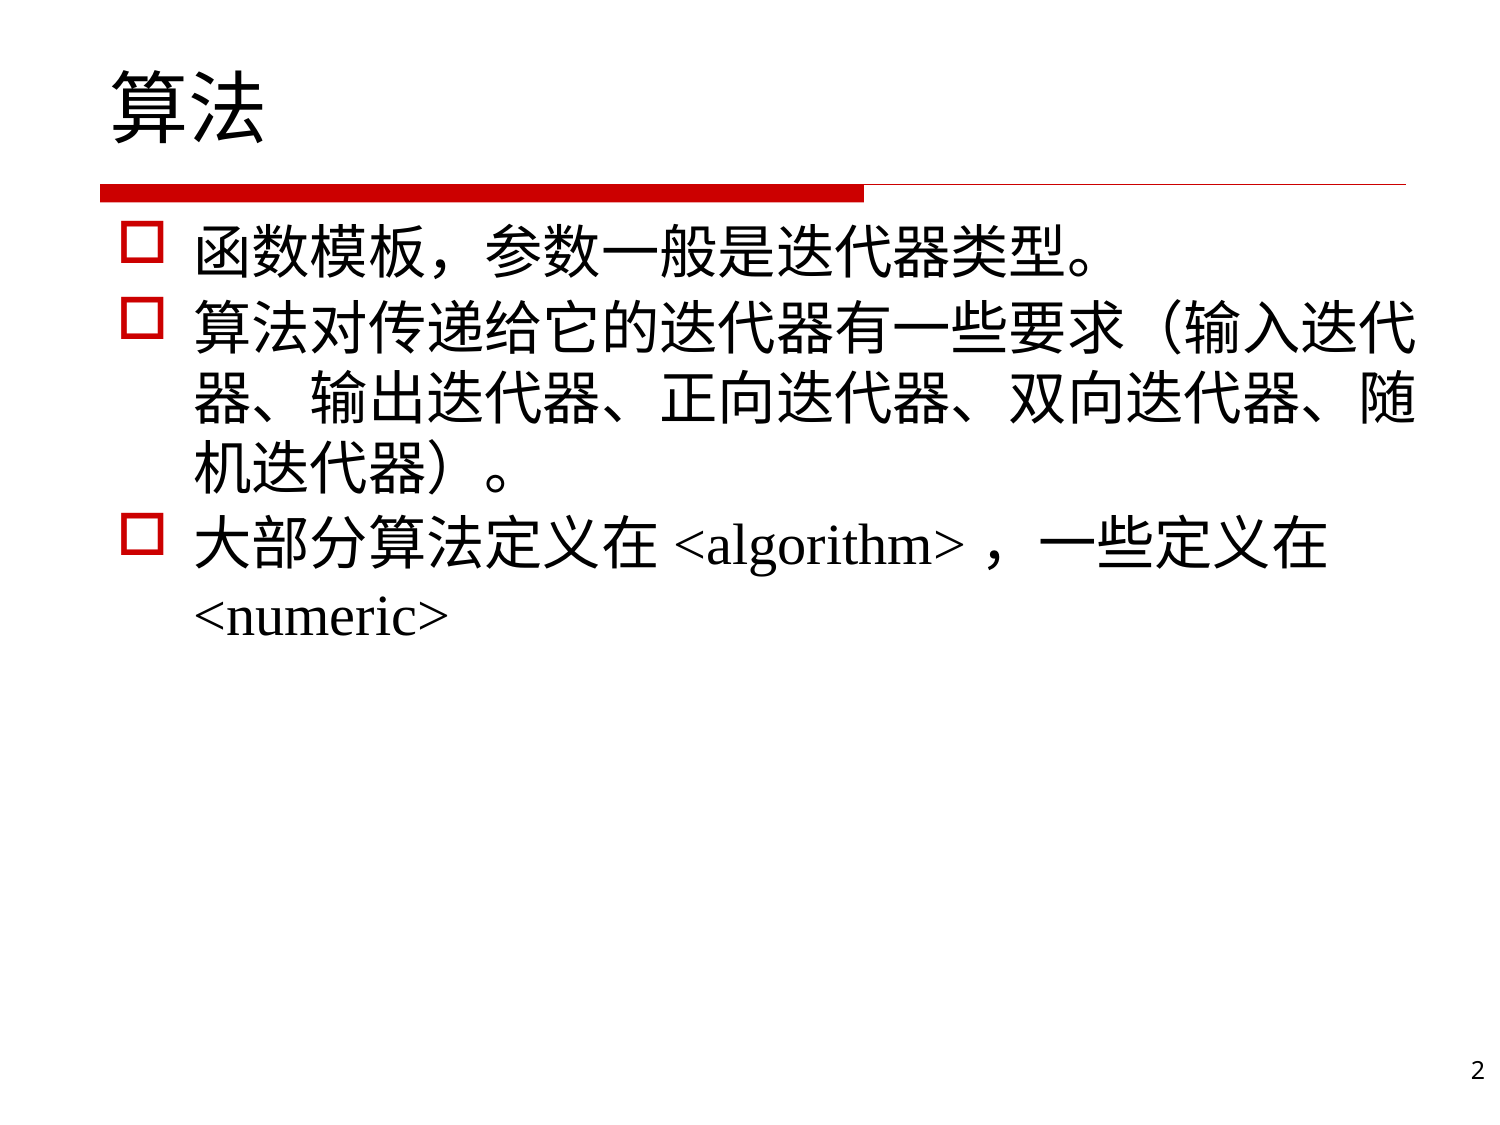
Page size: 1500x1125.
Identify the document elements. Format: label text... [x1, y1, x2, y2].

title 算法 [94, 50, 1407, 161]
list 函数模板，参数一般是迭代器类型。 算法对传递给它的迭代器有一些要求（输入迭代器、输出迭代器、正向迭代器、双向迭代器、随机迭代器）。 大部分算法定义在<algorithm>，一些定义在<numeric> [101, 207, 1459, 366]
footer 2 [1179, 1046, 1500, 1125]
